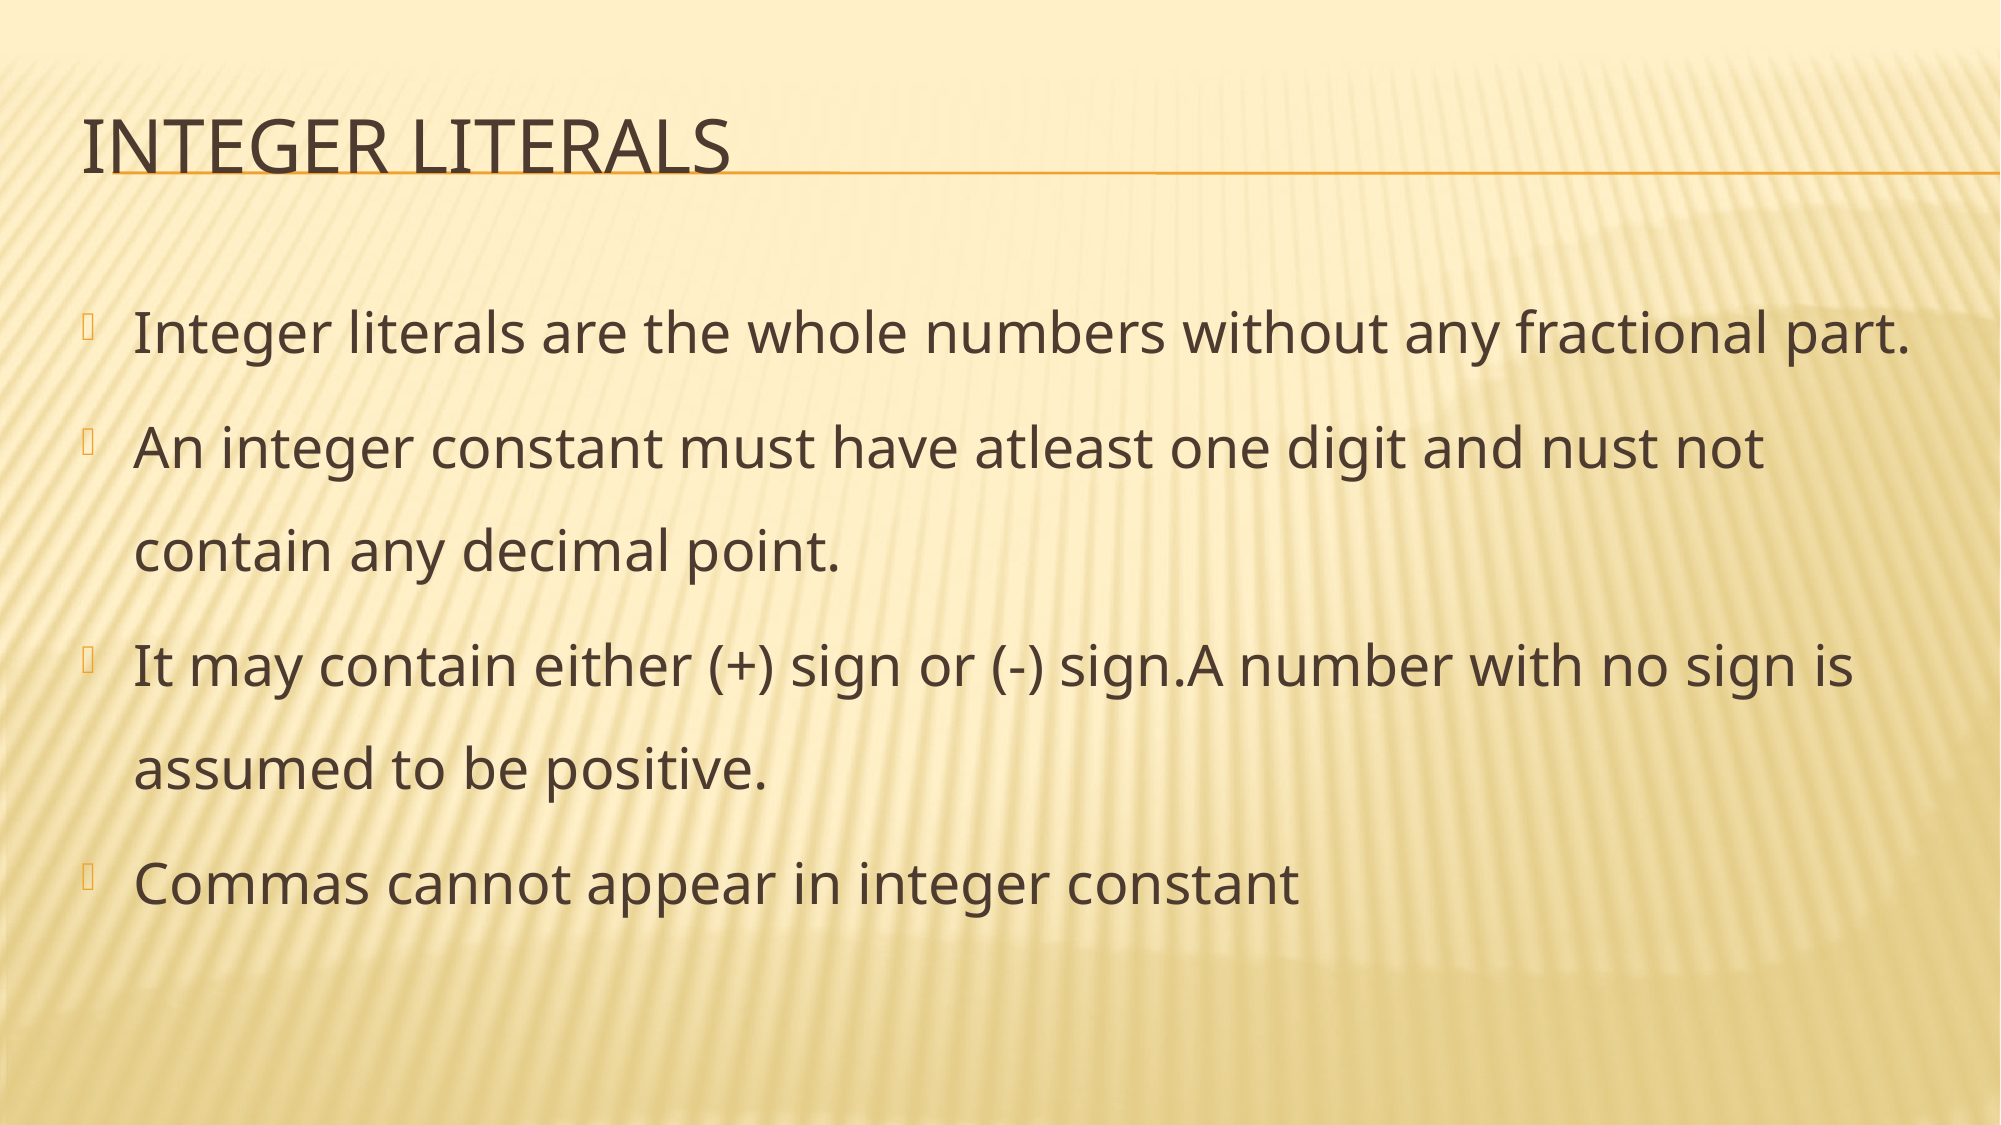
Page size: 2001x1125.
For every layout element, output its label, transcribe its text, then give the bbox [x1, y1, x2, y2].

list Integer literals are the whole numbers without any fractional part. An integer constant must have atleast one digit and nust not contain any decimal point. It may contain either (+) sign or (-) sign.A number with no sign is assumed to be positive. Commas cannot appear in integer constant [66, 254, 1967, 998]
title INTEGER LITERALS [66, 75, 1967, 213]
